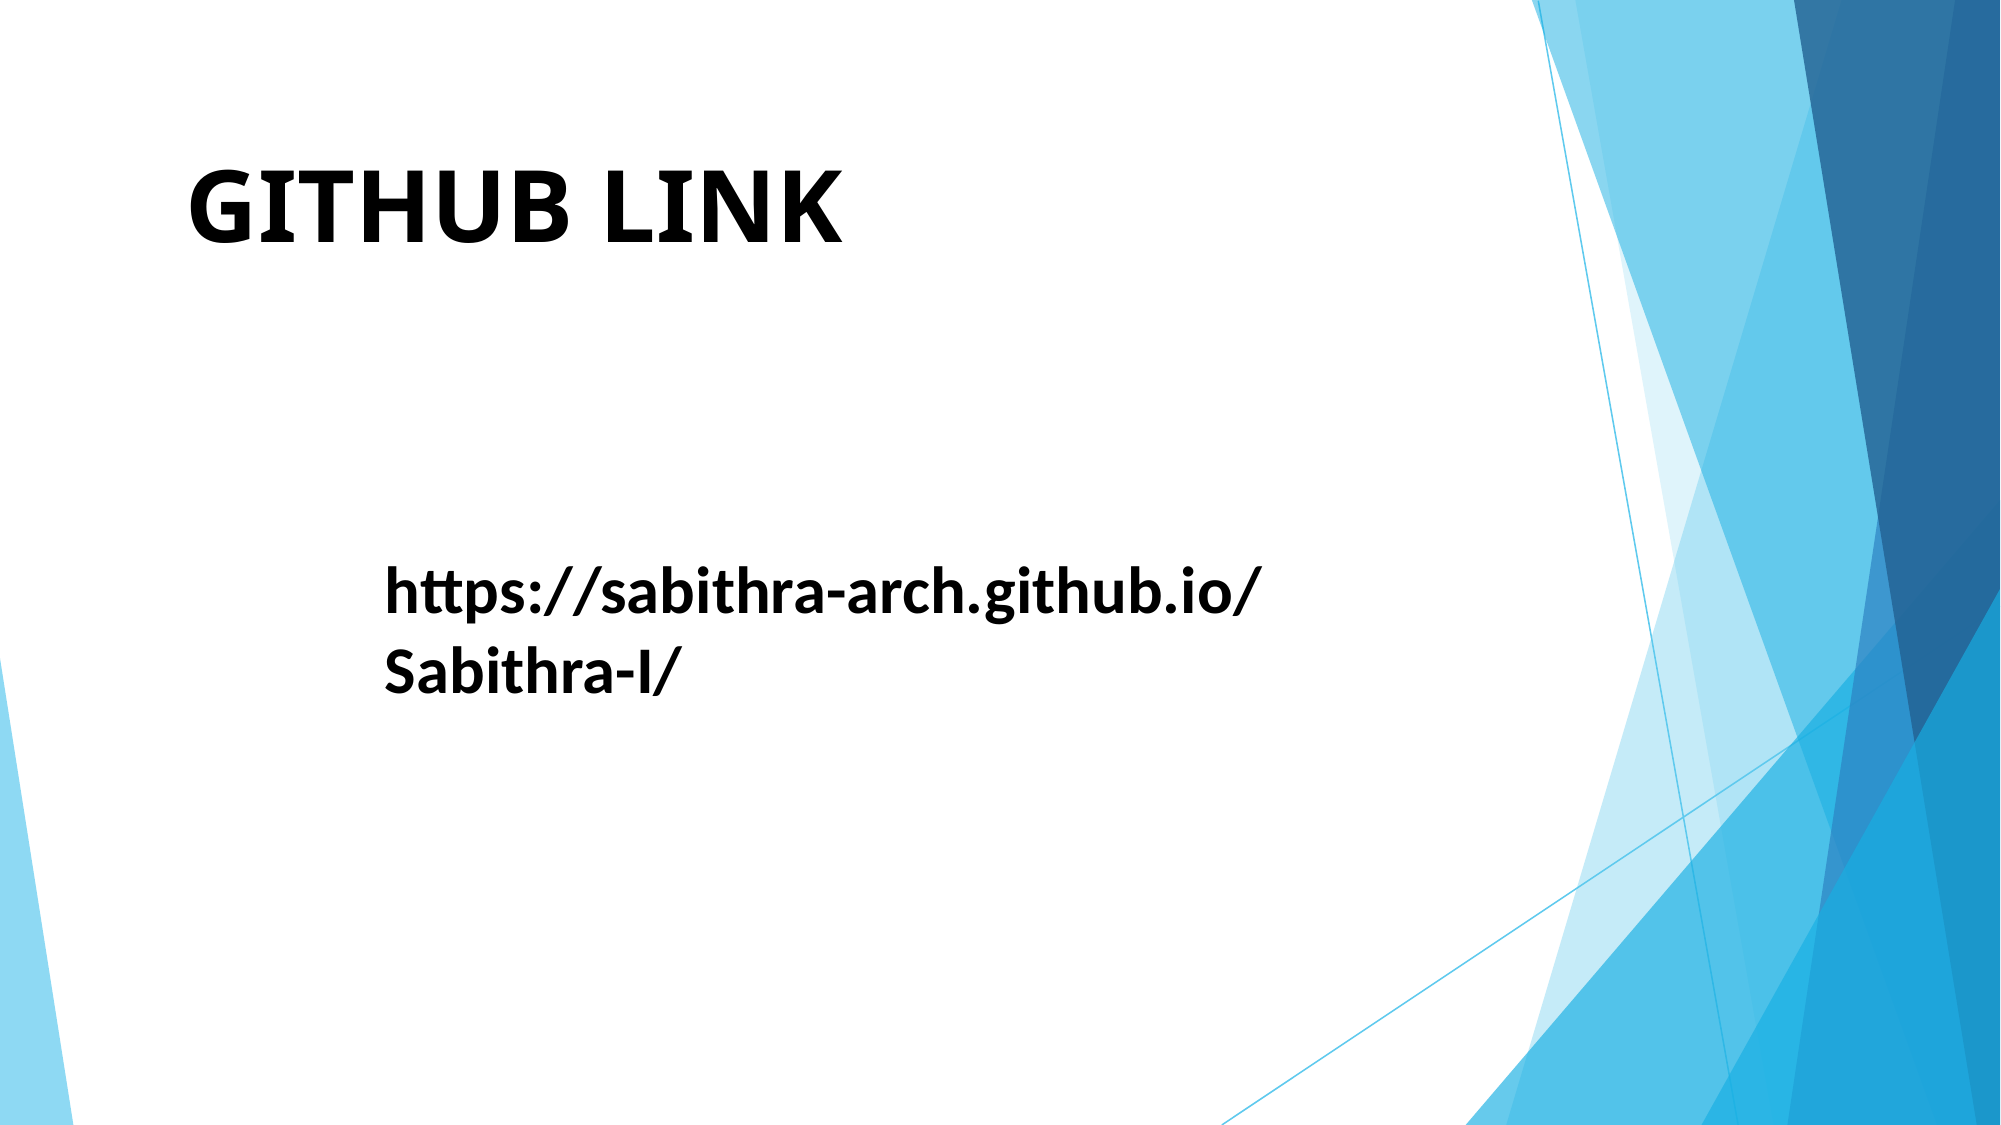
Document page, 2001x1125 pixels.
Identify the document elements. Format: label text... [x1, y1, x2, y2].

title GITHUB LINK [185, 143, 2000, 265]
text_box https://sabithra-arch.github.io/Sabithra-I/ [370, 539, 1503, 715]
